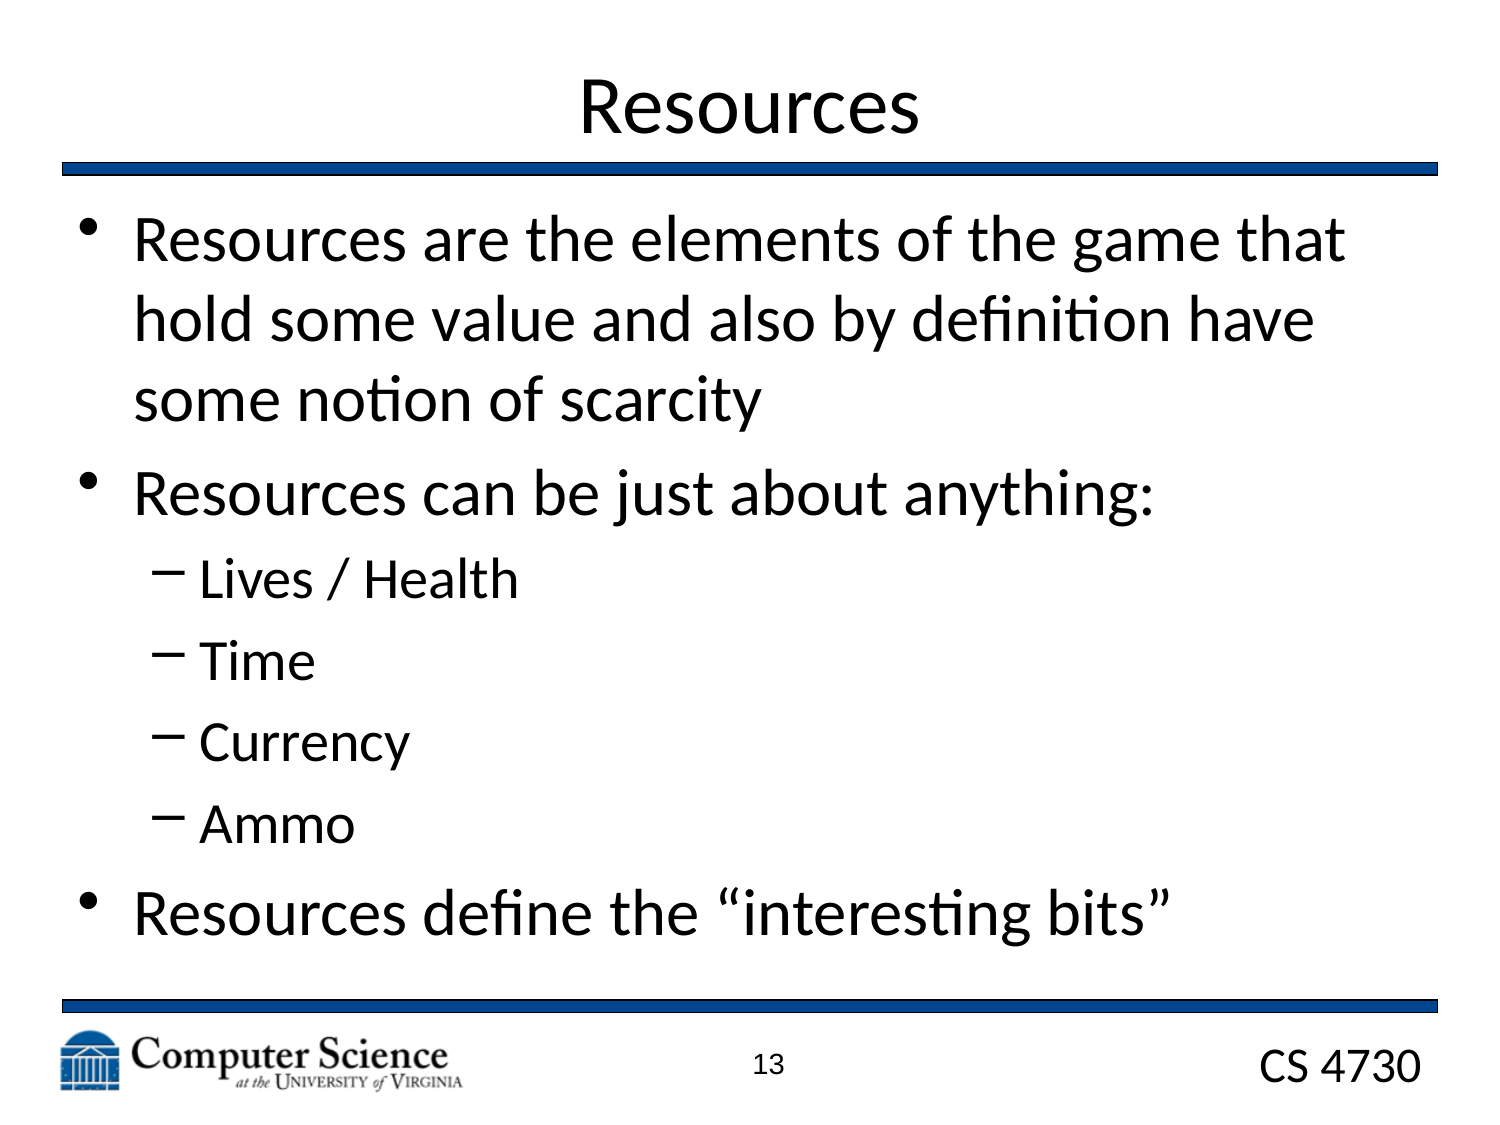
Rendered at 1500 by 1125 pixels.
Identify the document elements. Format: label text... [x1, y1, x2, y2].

list Resources are the elements of the game that hold some value and also by definition have some notion of scarcity Resources can be just about anything: Lives / Health Time Currency Ammo Resources define the “interesting bits” [62, 187, 1438, 1001]
title Resources [62, 49, 1438, 151]
picture [50, 1024, 472, 1101]
footer 13 [512, 1037, 1026, 1088]
